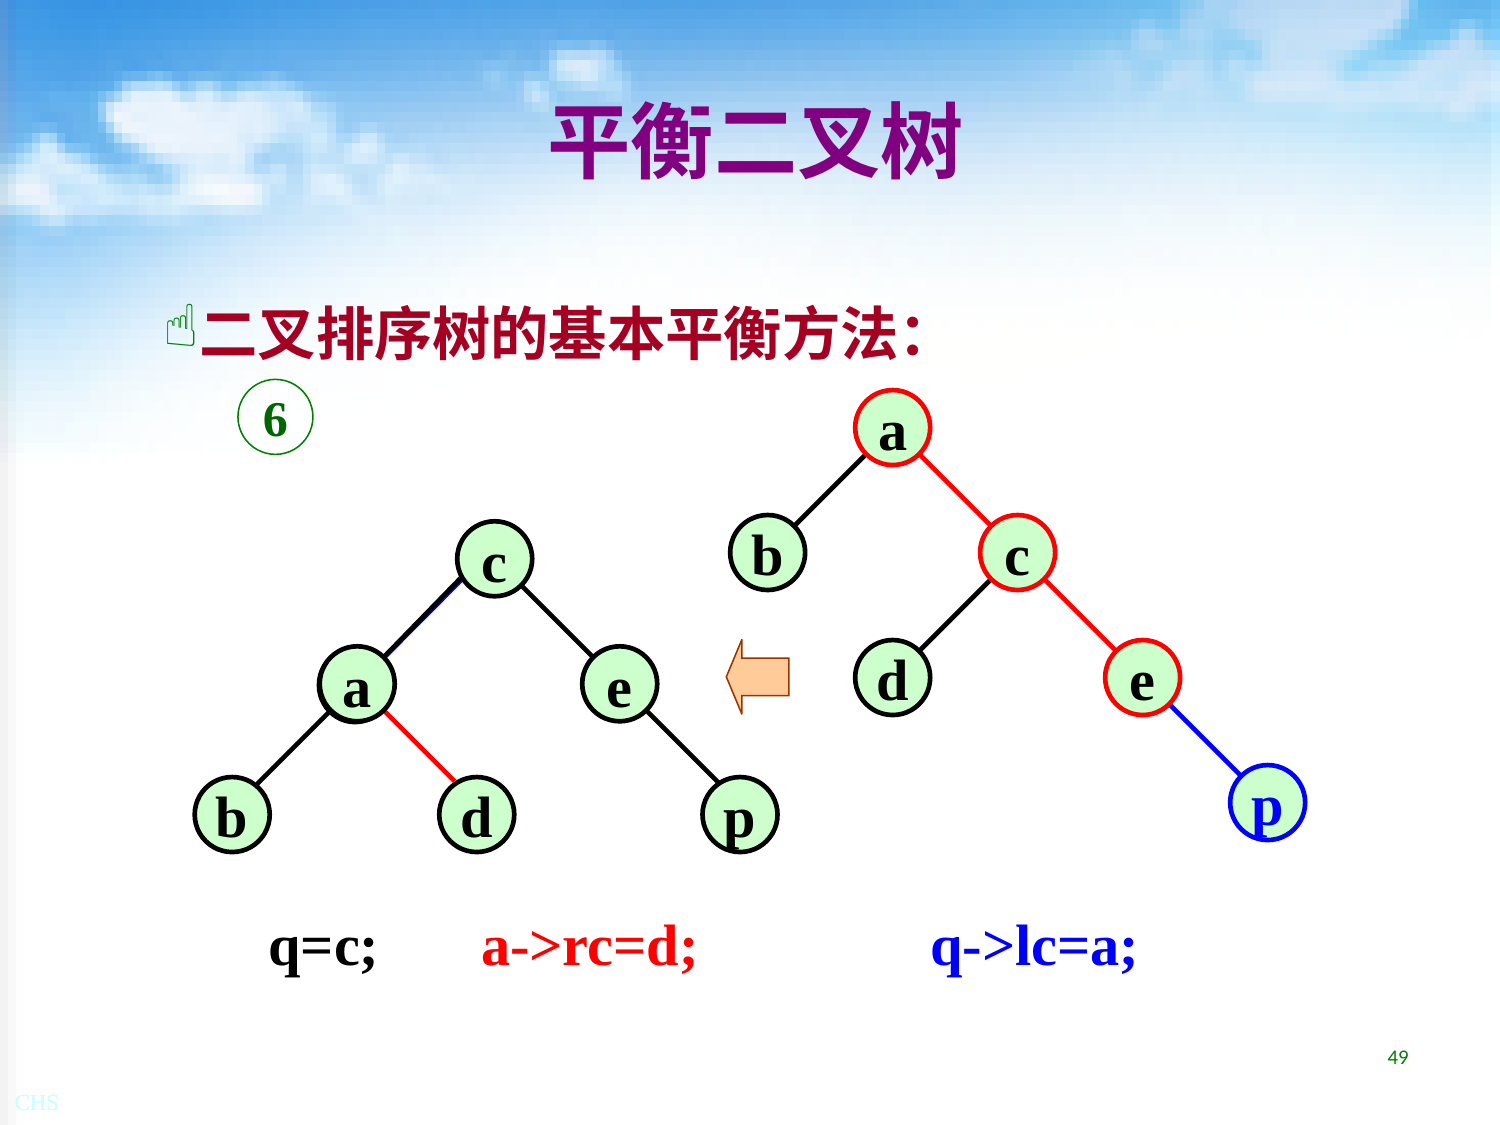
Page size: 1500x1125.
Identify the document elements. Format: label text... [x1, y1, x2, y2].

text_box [194, 646, 395, 853]
list 二叉排序树的基本平衡方法： [163, 262, 1348, 1006]
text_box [729, 389, 1306, 841]
title 平衡二叉树 [163, 44, 1348, 233]
picture [0, 0, 1500, 1125]
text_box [318, 578, 461, 723]
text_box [400, 708, 515, 853]
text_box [456, 521, 778, 853]
slide_number 49 [1366, 1041, 1430, 1071]
